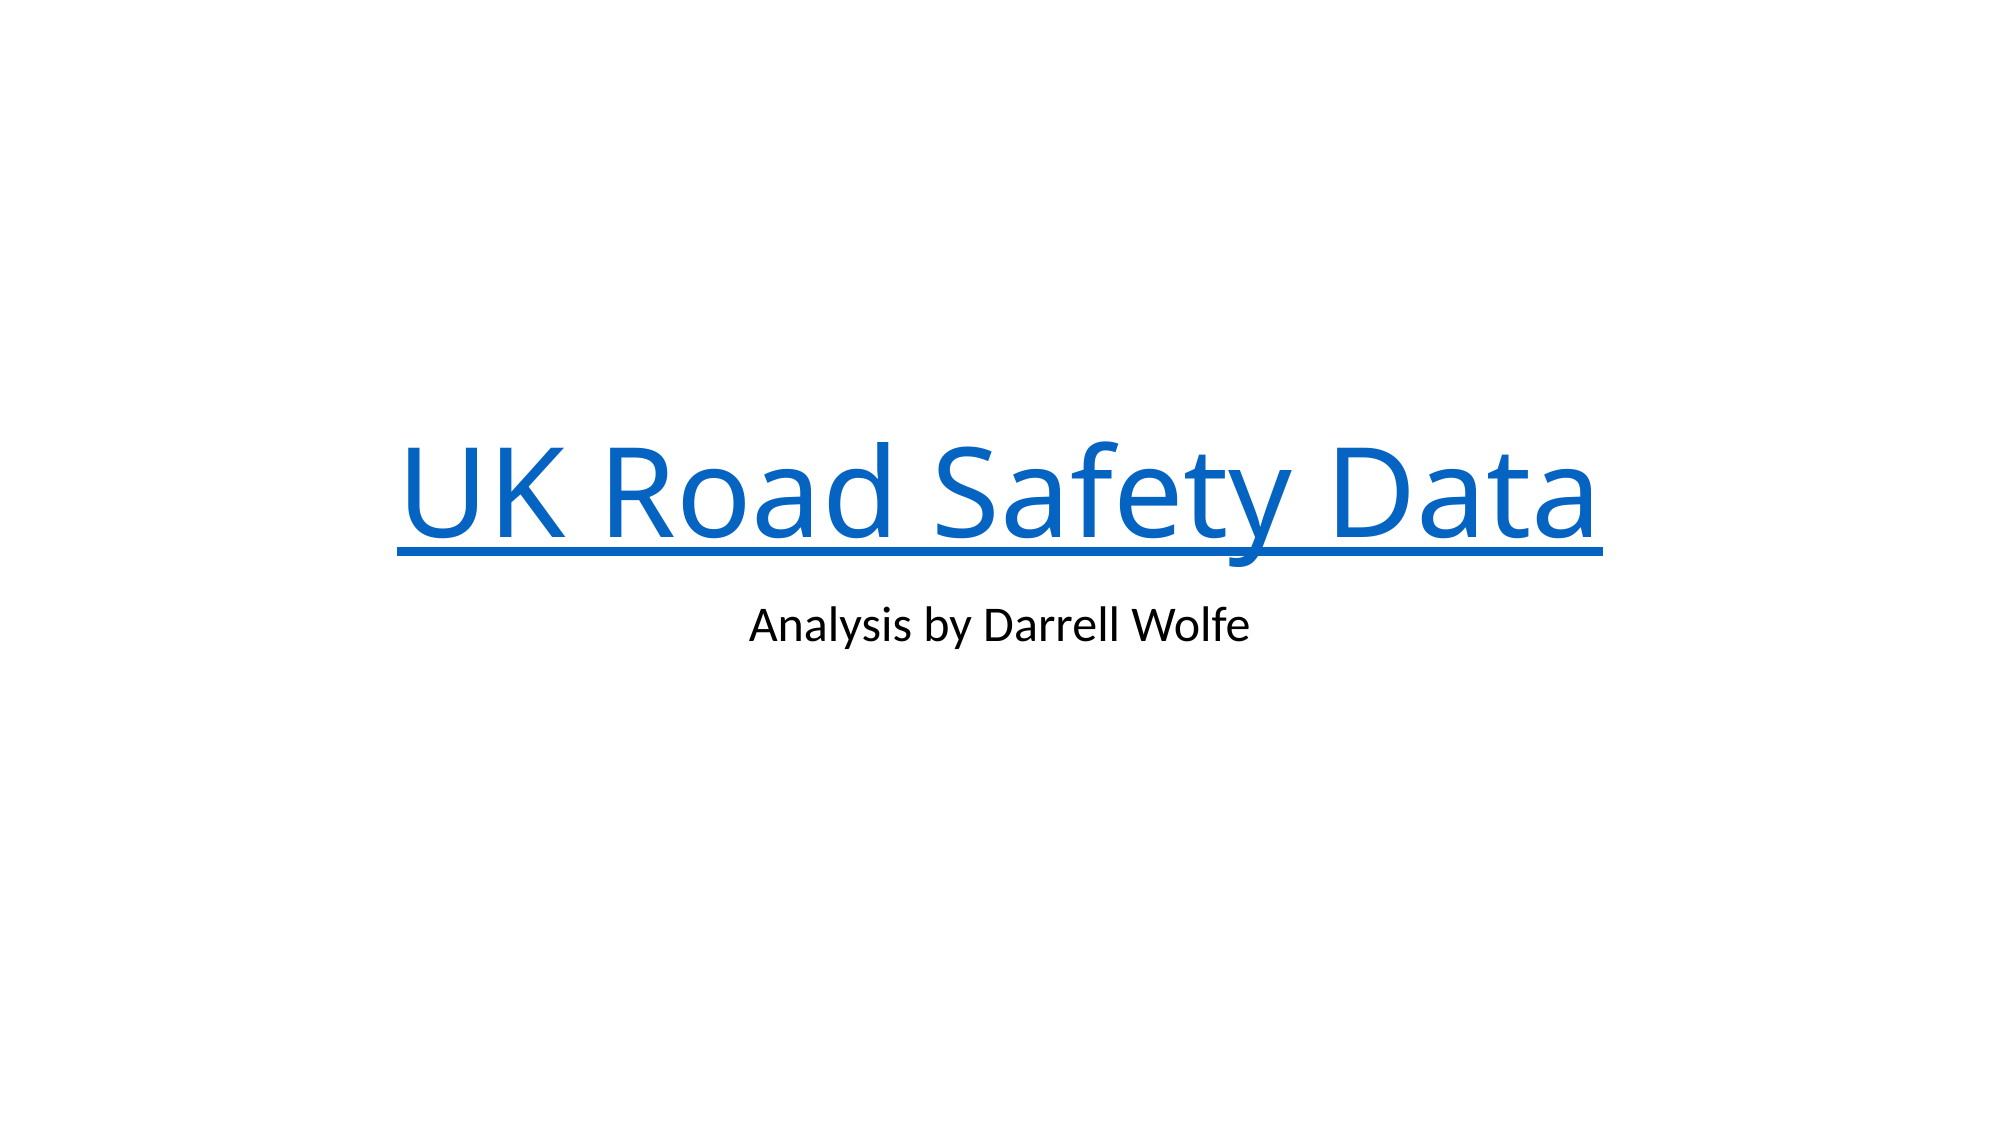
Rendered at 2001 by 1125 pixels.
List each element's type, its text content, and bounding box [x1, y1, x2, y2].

title UK Road Safety Data [249, 184, 1750, 576]
subtitle Analysis by Darrell Wolfe [249, 590, 1750, 863]
